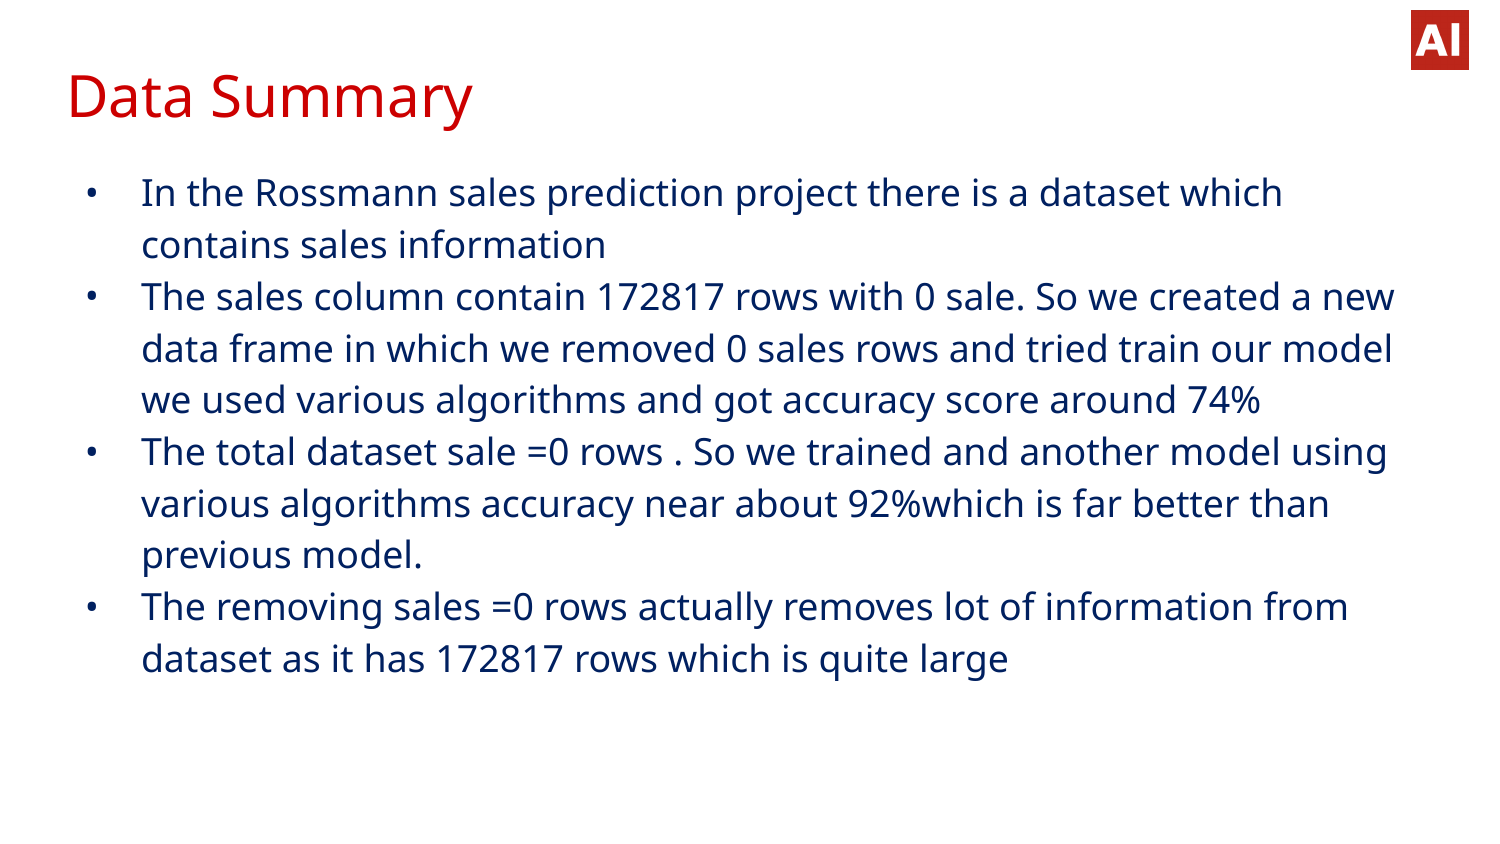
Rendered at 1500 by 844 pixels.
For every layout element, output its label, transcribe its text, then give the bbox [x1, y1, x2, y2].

picture [1411, 10, 1469, 70]
title Data Summary [51, 44, 1449, 135]
list In the Rossmann sales prediction project there is a dataset which contains sales information The sales column contain 172817 rows with 0 sale. So we created a new data frame in which we removed 0 sales rows and tried train our model we used various algorithms and got accuracy score around 74% The total dataset sale =0 rows . So we trained and another model using various algorithms accuracy near about 92%which is far better than previous model. The removing sales =0 rows actually removes lot of information from dataset as it has 172817 rows which is quite large [51, 147, 1449, 750]
